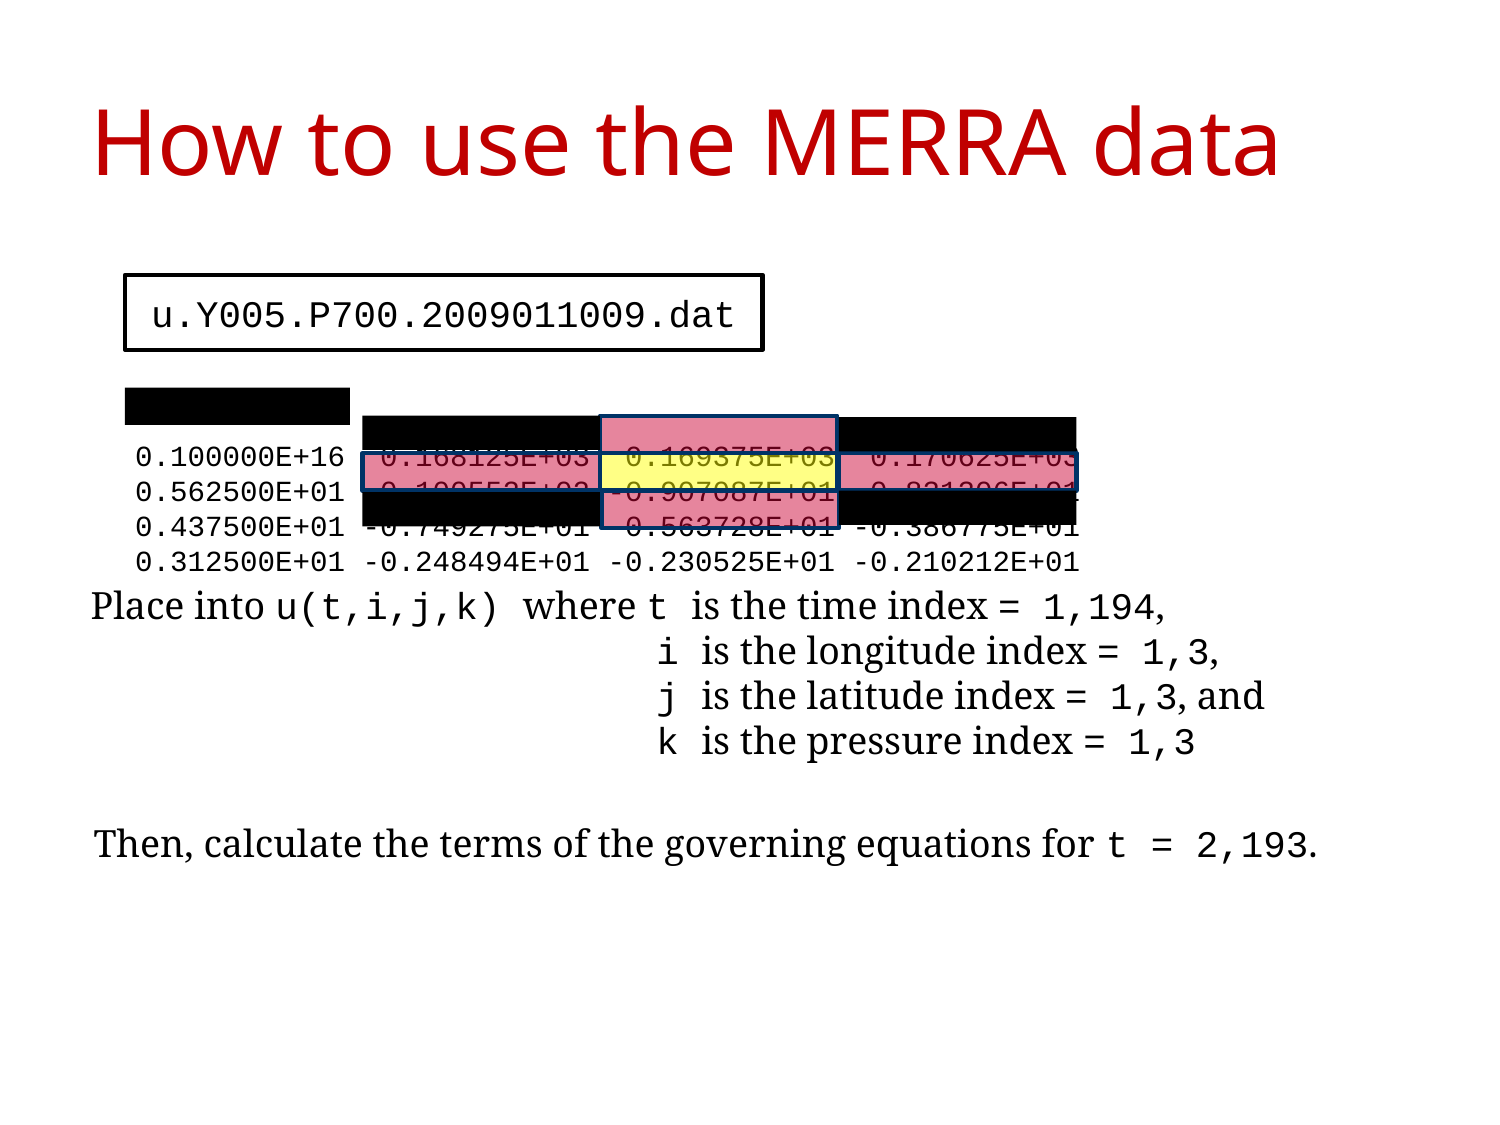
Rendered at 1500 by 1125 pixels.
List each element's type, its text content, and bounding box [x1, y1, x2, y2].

text_box [837, 488, 1079, 527]
title How to use the MERRA data [74, 44, 1426, 233]
text_box [602, 455, 837, 489]
text_box [837, 415, 1079, 454]
text_box [123, 385, 352, 427]
text_box 0.100000E+16 0.168125E+03 0.169375E+03 0.170625E+03 0.562500E+01 -0.100552E+02 -0.907087E+01 -0.831306E+01 0.437500E+01 -0.749275E+01 -0.563728E+01 -0.386775E+01 0.312500E+01 -0.248494E+01 -0.230525E+01 -0.210212E+01 [0, 149, 1500, 620]
text_box Place into u(t,i,j,k) where t is the time index = 1,194, i is the longitude index = 1,3, j is the latitude index = 1,3, and k is the pressure index = 1,3 [75, 574, 1290, 770]
text_box u.Y005.P700.2009011009.dat [123, 273, 765, 352]
text_box Then, calculate the terms of the governing equations for t = 2,193. [78, 812, 1333, 873]
text_box [360, 413, 602, 452]
text_box [599, 489, 841, 530]
text_box [598, 414, 839, 455]
text_box [360, 490, 602, 529]
text_box [837, 454, 1079, 488]
text_box [360, 452, 602, 490]
